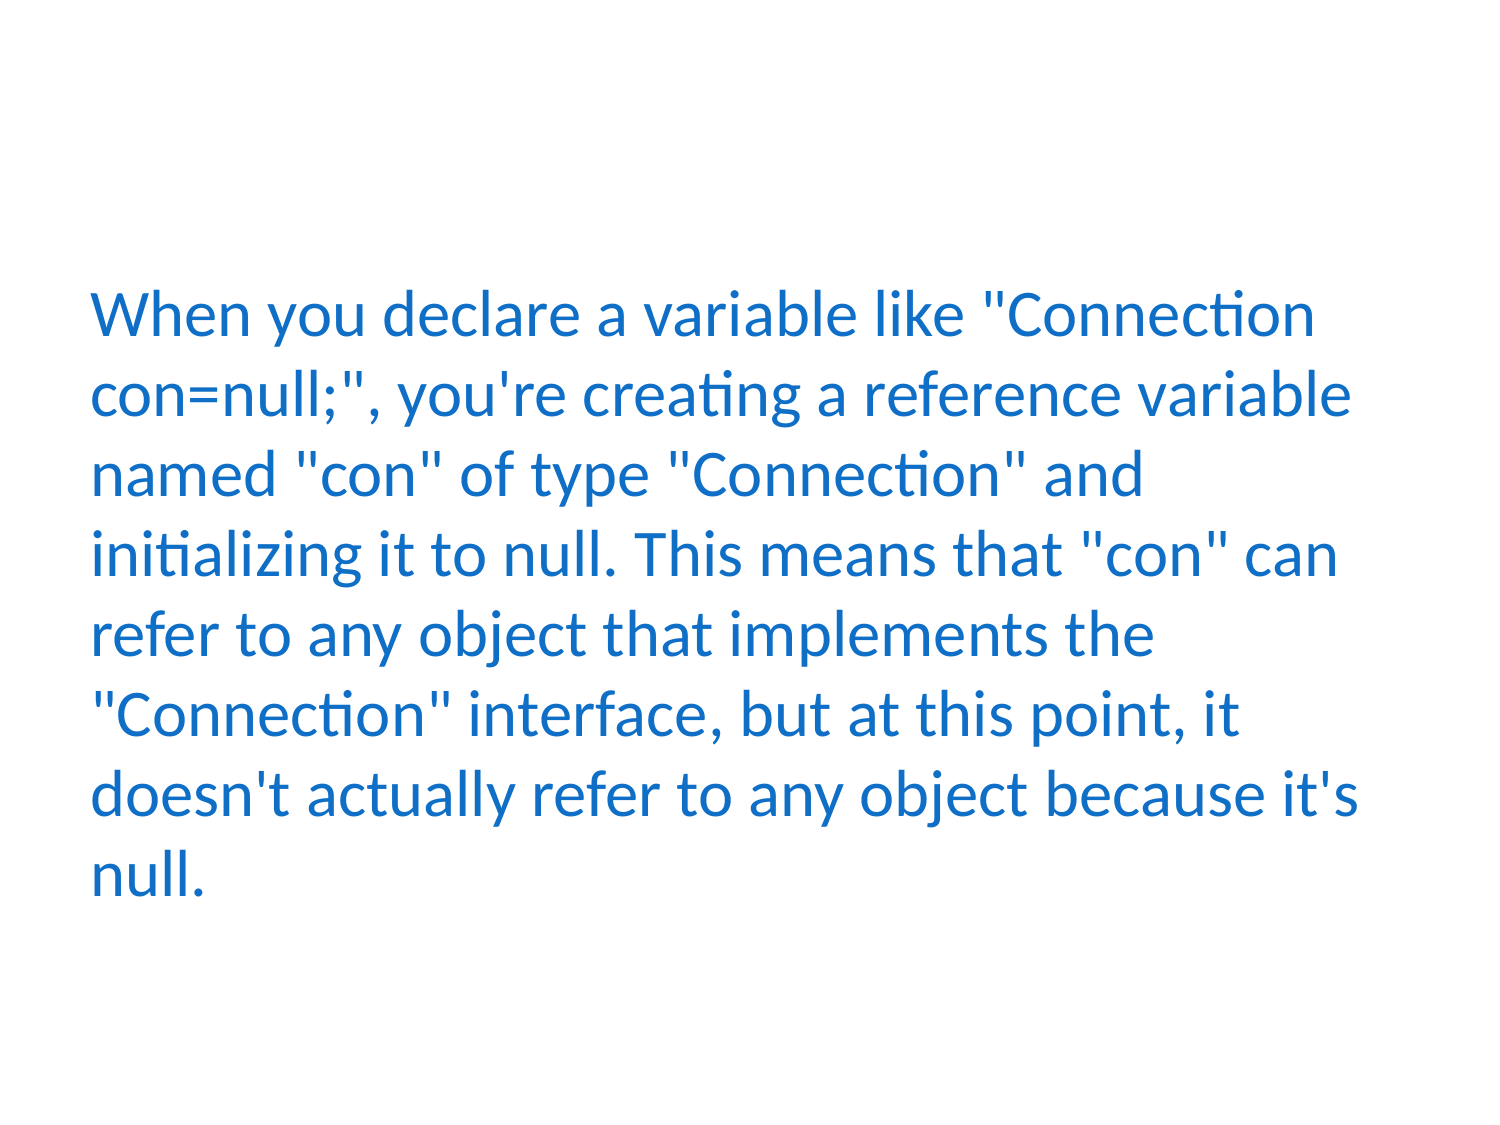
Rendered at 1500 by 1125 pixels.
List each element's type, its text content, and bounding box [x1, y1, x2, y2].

list When you declare a variable like "Connection con=null;", you're creating a reference variable named "con" of type "Connection" and initializing it to null. This means that "con" can refer to any object that implements the "Connection" interface, but at this point, it doesn't actually refer to any object because it's null. [75, 262, 1425, 1005]
